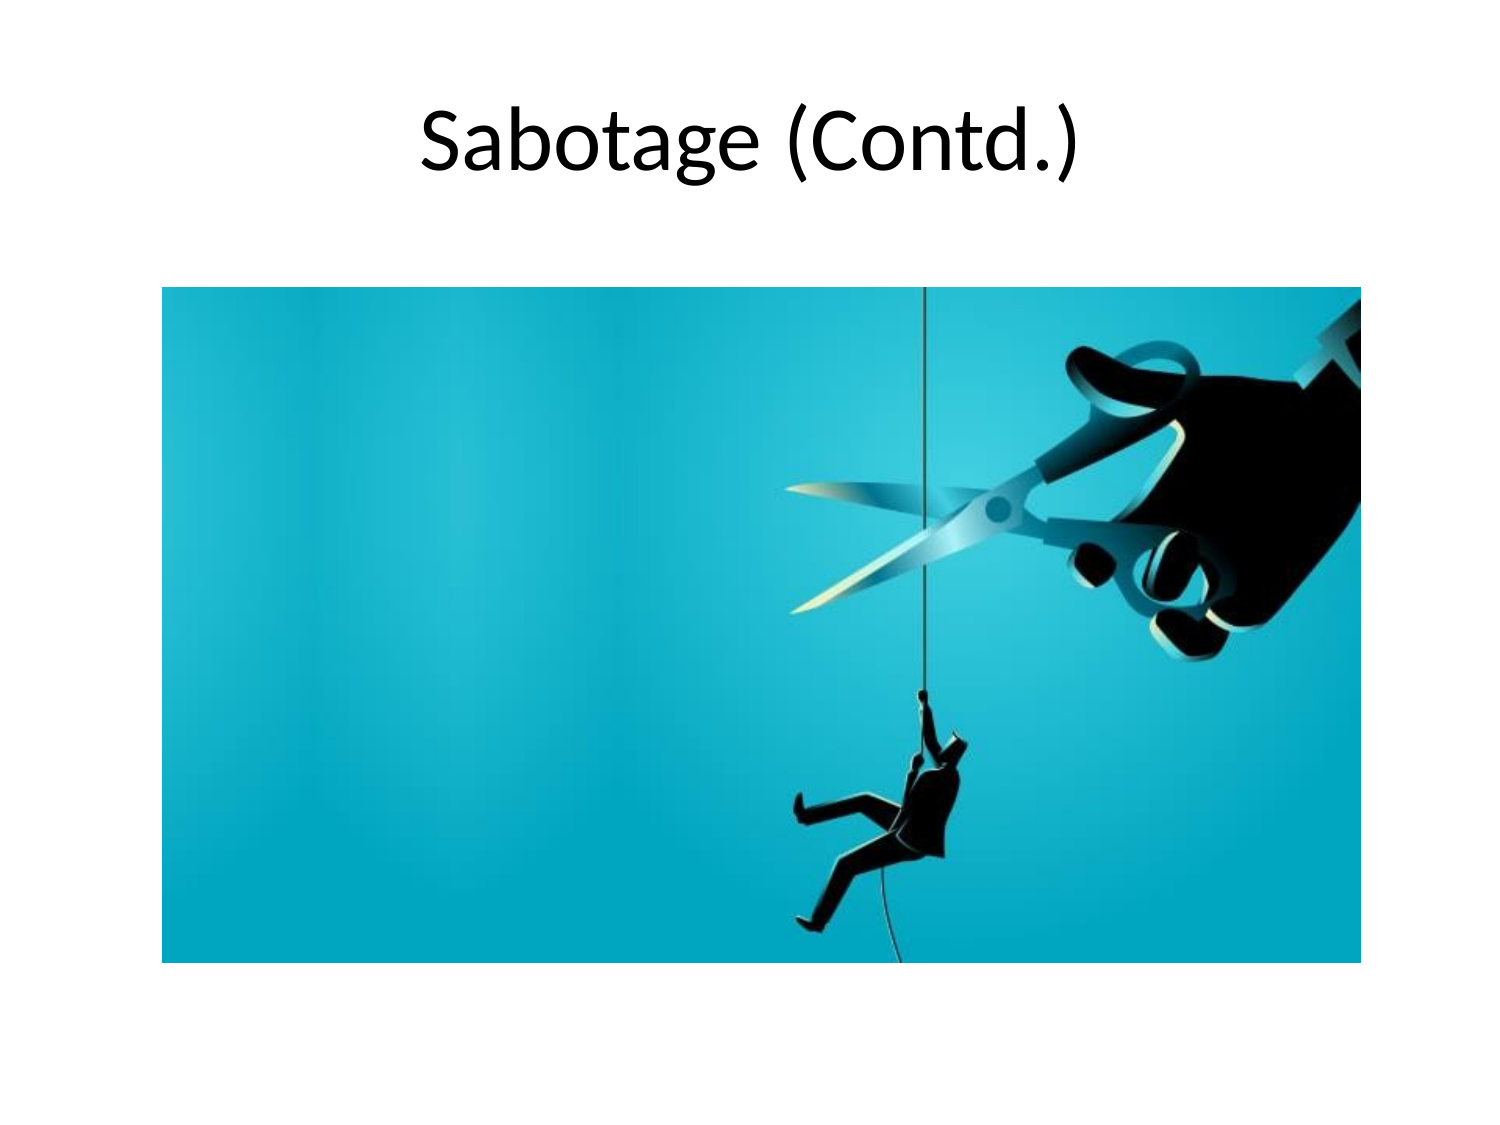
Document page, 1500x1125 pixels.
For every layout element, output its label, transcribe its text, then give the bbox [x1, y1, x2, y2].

picture [162, 287, 1362, 963]
title Sabotage (Contd.) [414, 37, 1086, 228]
